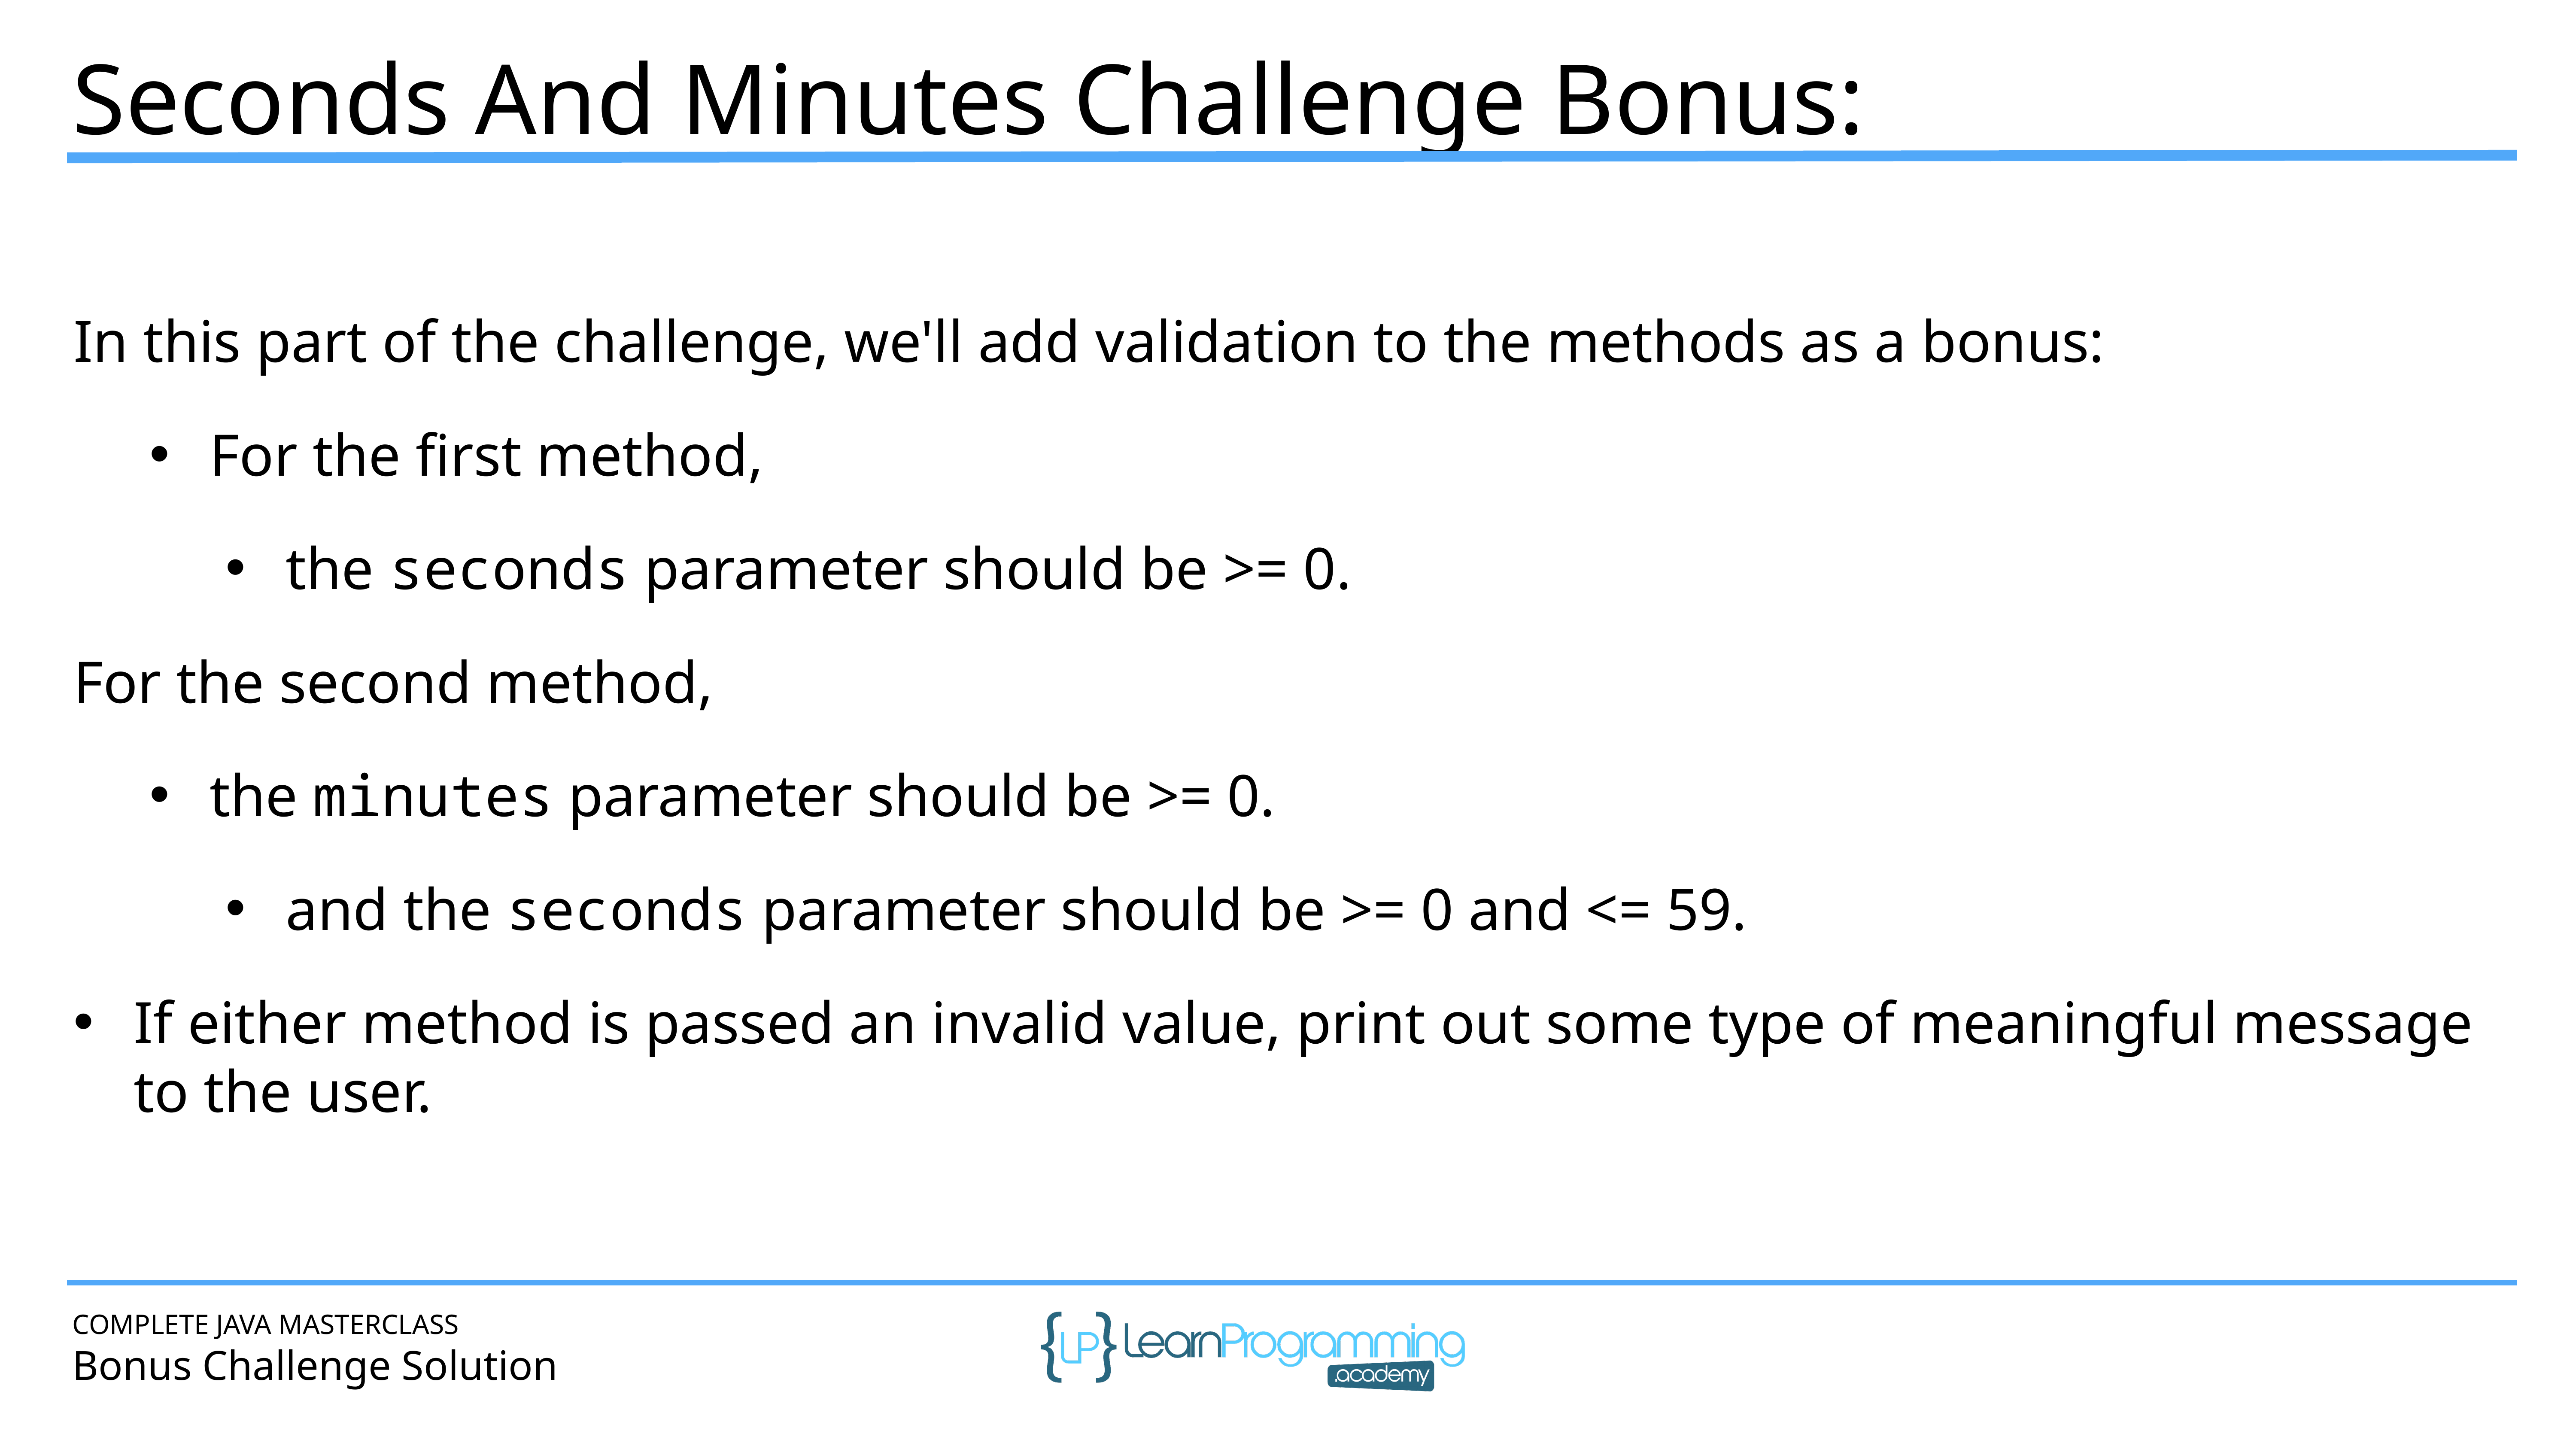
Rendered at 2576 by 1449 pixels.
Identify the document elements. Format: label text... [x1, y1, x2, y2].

text_box Seconds And Minutes Challenge Bonus: [67, 32, 1871, 159]
text_box In this part of the challenge, we'll add validation to the methods as a bonus: For the first method, the seconds parameter should be >= 0. For the second method, the minutes parameter should be >= 0. and the seconds parameter should be >= 0 and <= 59. If either method is passed an invalid value, print out some type of meaningful message to the user. [67, 301, 2517, 1139]
picture [1032, 1302, 1477, 1400]
text_box COMPLETE JAVA MASTERCLASS Bonus Challenge Solution [67, 1302, 1030, 1394]
